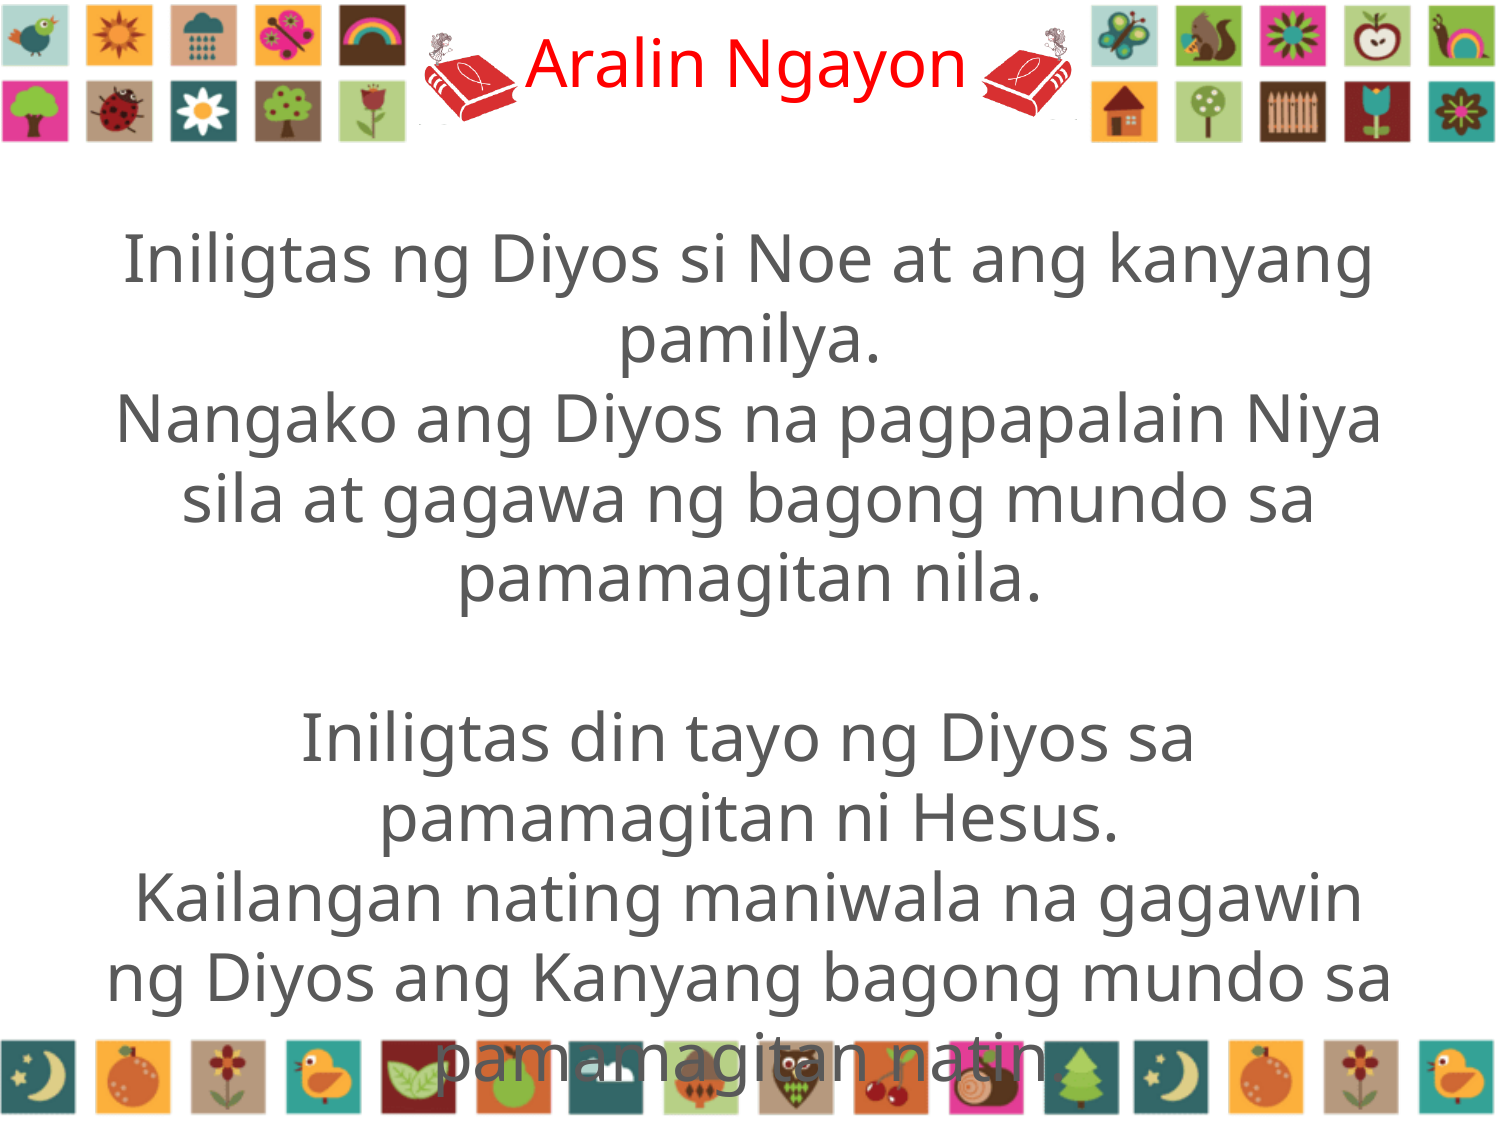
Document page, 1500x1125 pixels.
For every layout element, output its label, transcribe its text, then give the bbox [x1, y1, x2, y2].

text_box Iniligtas ng Diyos si Noe at ang kanyang pamilya. Nangako ang Diyos na pagpapalain Niya sila at gagawa ng bagong mundo sa pamamagitan nila. Iniligtas din tayo ng Diyos sa pamamagitan ni Hesus. Kailangan nating maniwala na gagawin ng Diyos ang Kanyang bagong mundo sa pamamagitan natin. [76, 208, 1424, 1027]
text_box Aralin Ngayon [425, 13, 948, 109]
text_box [0, 1028, 1500, 1118]
picture [0, 3, 550, 150]
picture [950, 3, 1500, 150]
